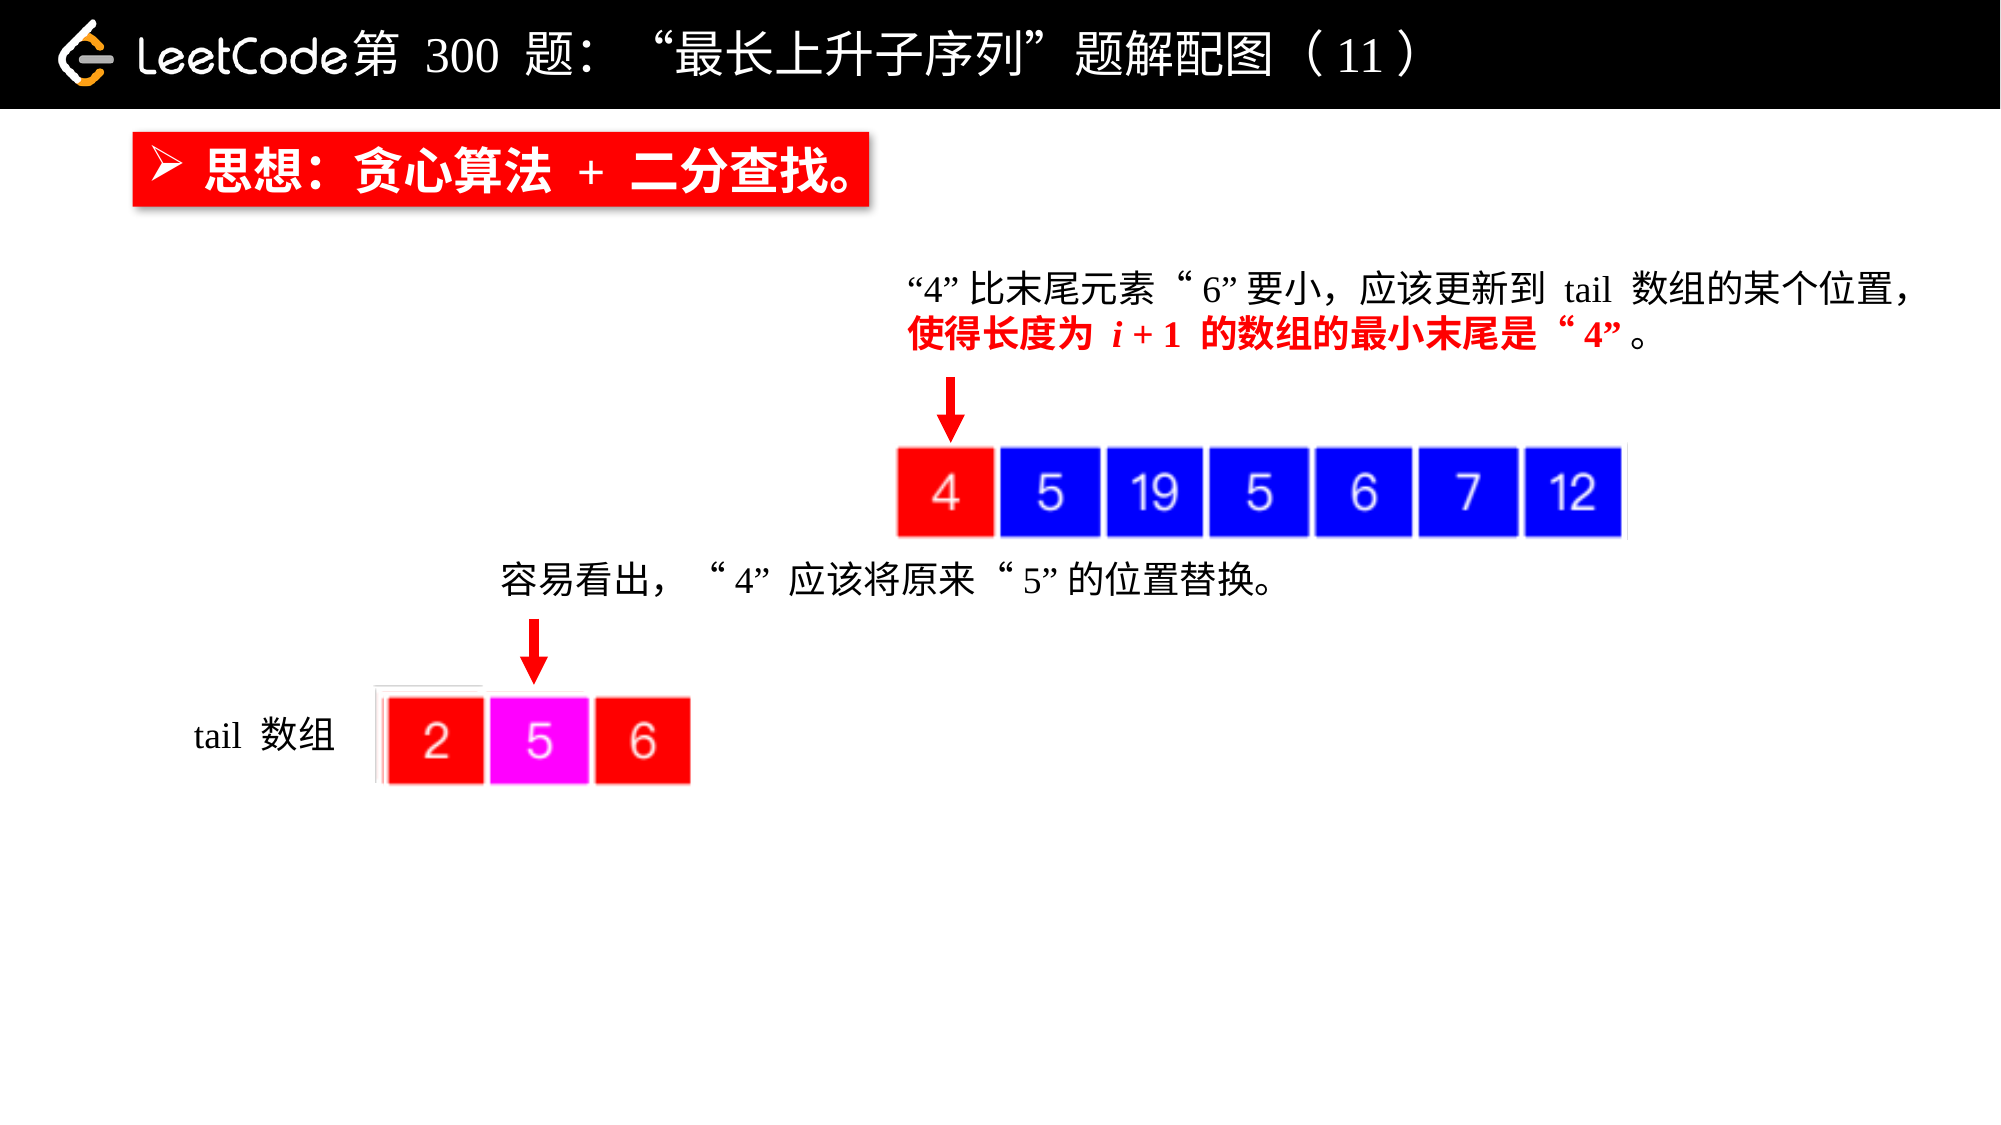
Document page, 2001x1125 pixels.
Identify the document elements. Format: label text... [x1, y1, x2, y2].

picture [892, 442, 1628, 540]
text_box 容易看出，“4” 应该将原来“5”的位置替换。 [486, 548, 1308, 609]
text_box 思想：贪心算法 + 二分查找。 [132, 131, 870, 207]
text_box “4”比末尾元素“6”要小，应该更新到 tail 数组的某个位置，使得长度为 i + 1 的数组的最小末尾是“4”。 [892, 257, 1923, 362]
text_box tail 数组 [179, 703, 362, 763]
picture [373, 684, 695, 787]
picture [57, 14, 347, 100]
text_box 第 300 题：“最长上升子序列”题解配图（11） [336, 15, 1462, 90]
